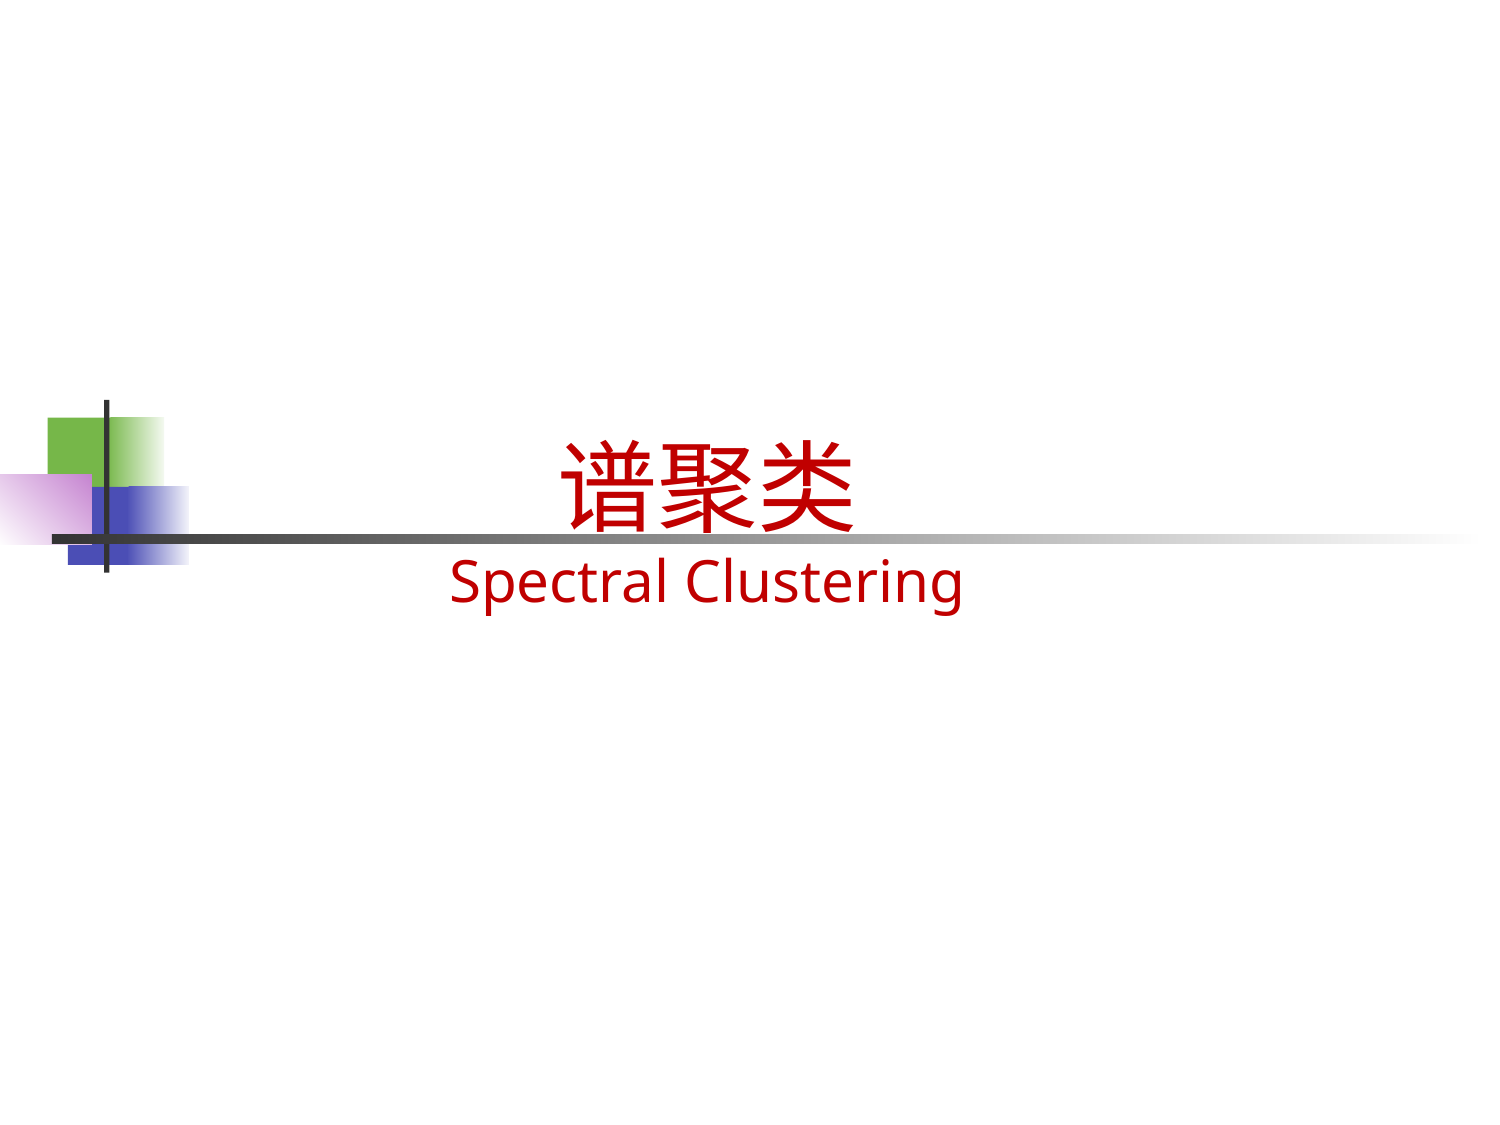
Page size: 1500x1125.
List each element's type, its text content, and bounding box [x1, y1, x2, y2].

title 谱聚类 Spectral Clustering [227, 296, 1187, 622]
